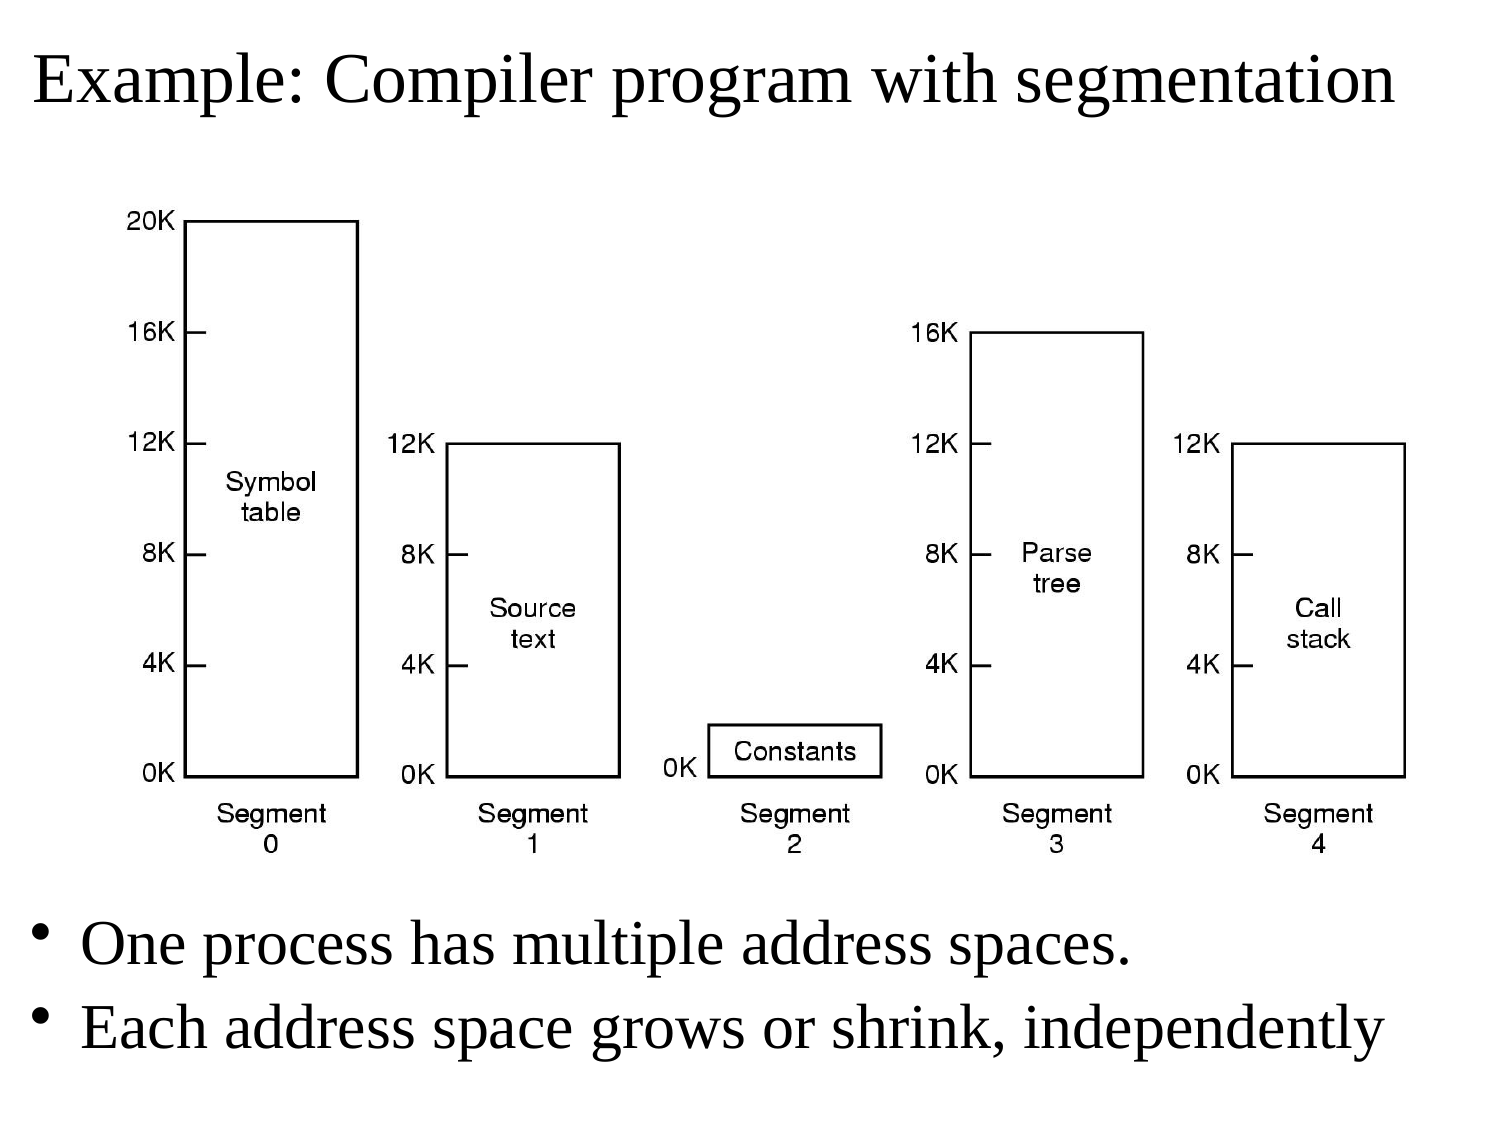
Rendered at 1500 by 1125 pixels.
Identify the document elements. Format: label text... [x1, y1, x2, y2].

picture [125, 198, 1411, 861]
list One process has multiple address spaces. Each address space grows or shrink, independently [21, 901, 1500, 1072]
title Example: Compiler program with segmentation [24, 0, 1419, 125]
